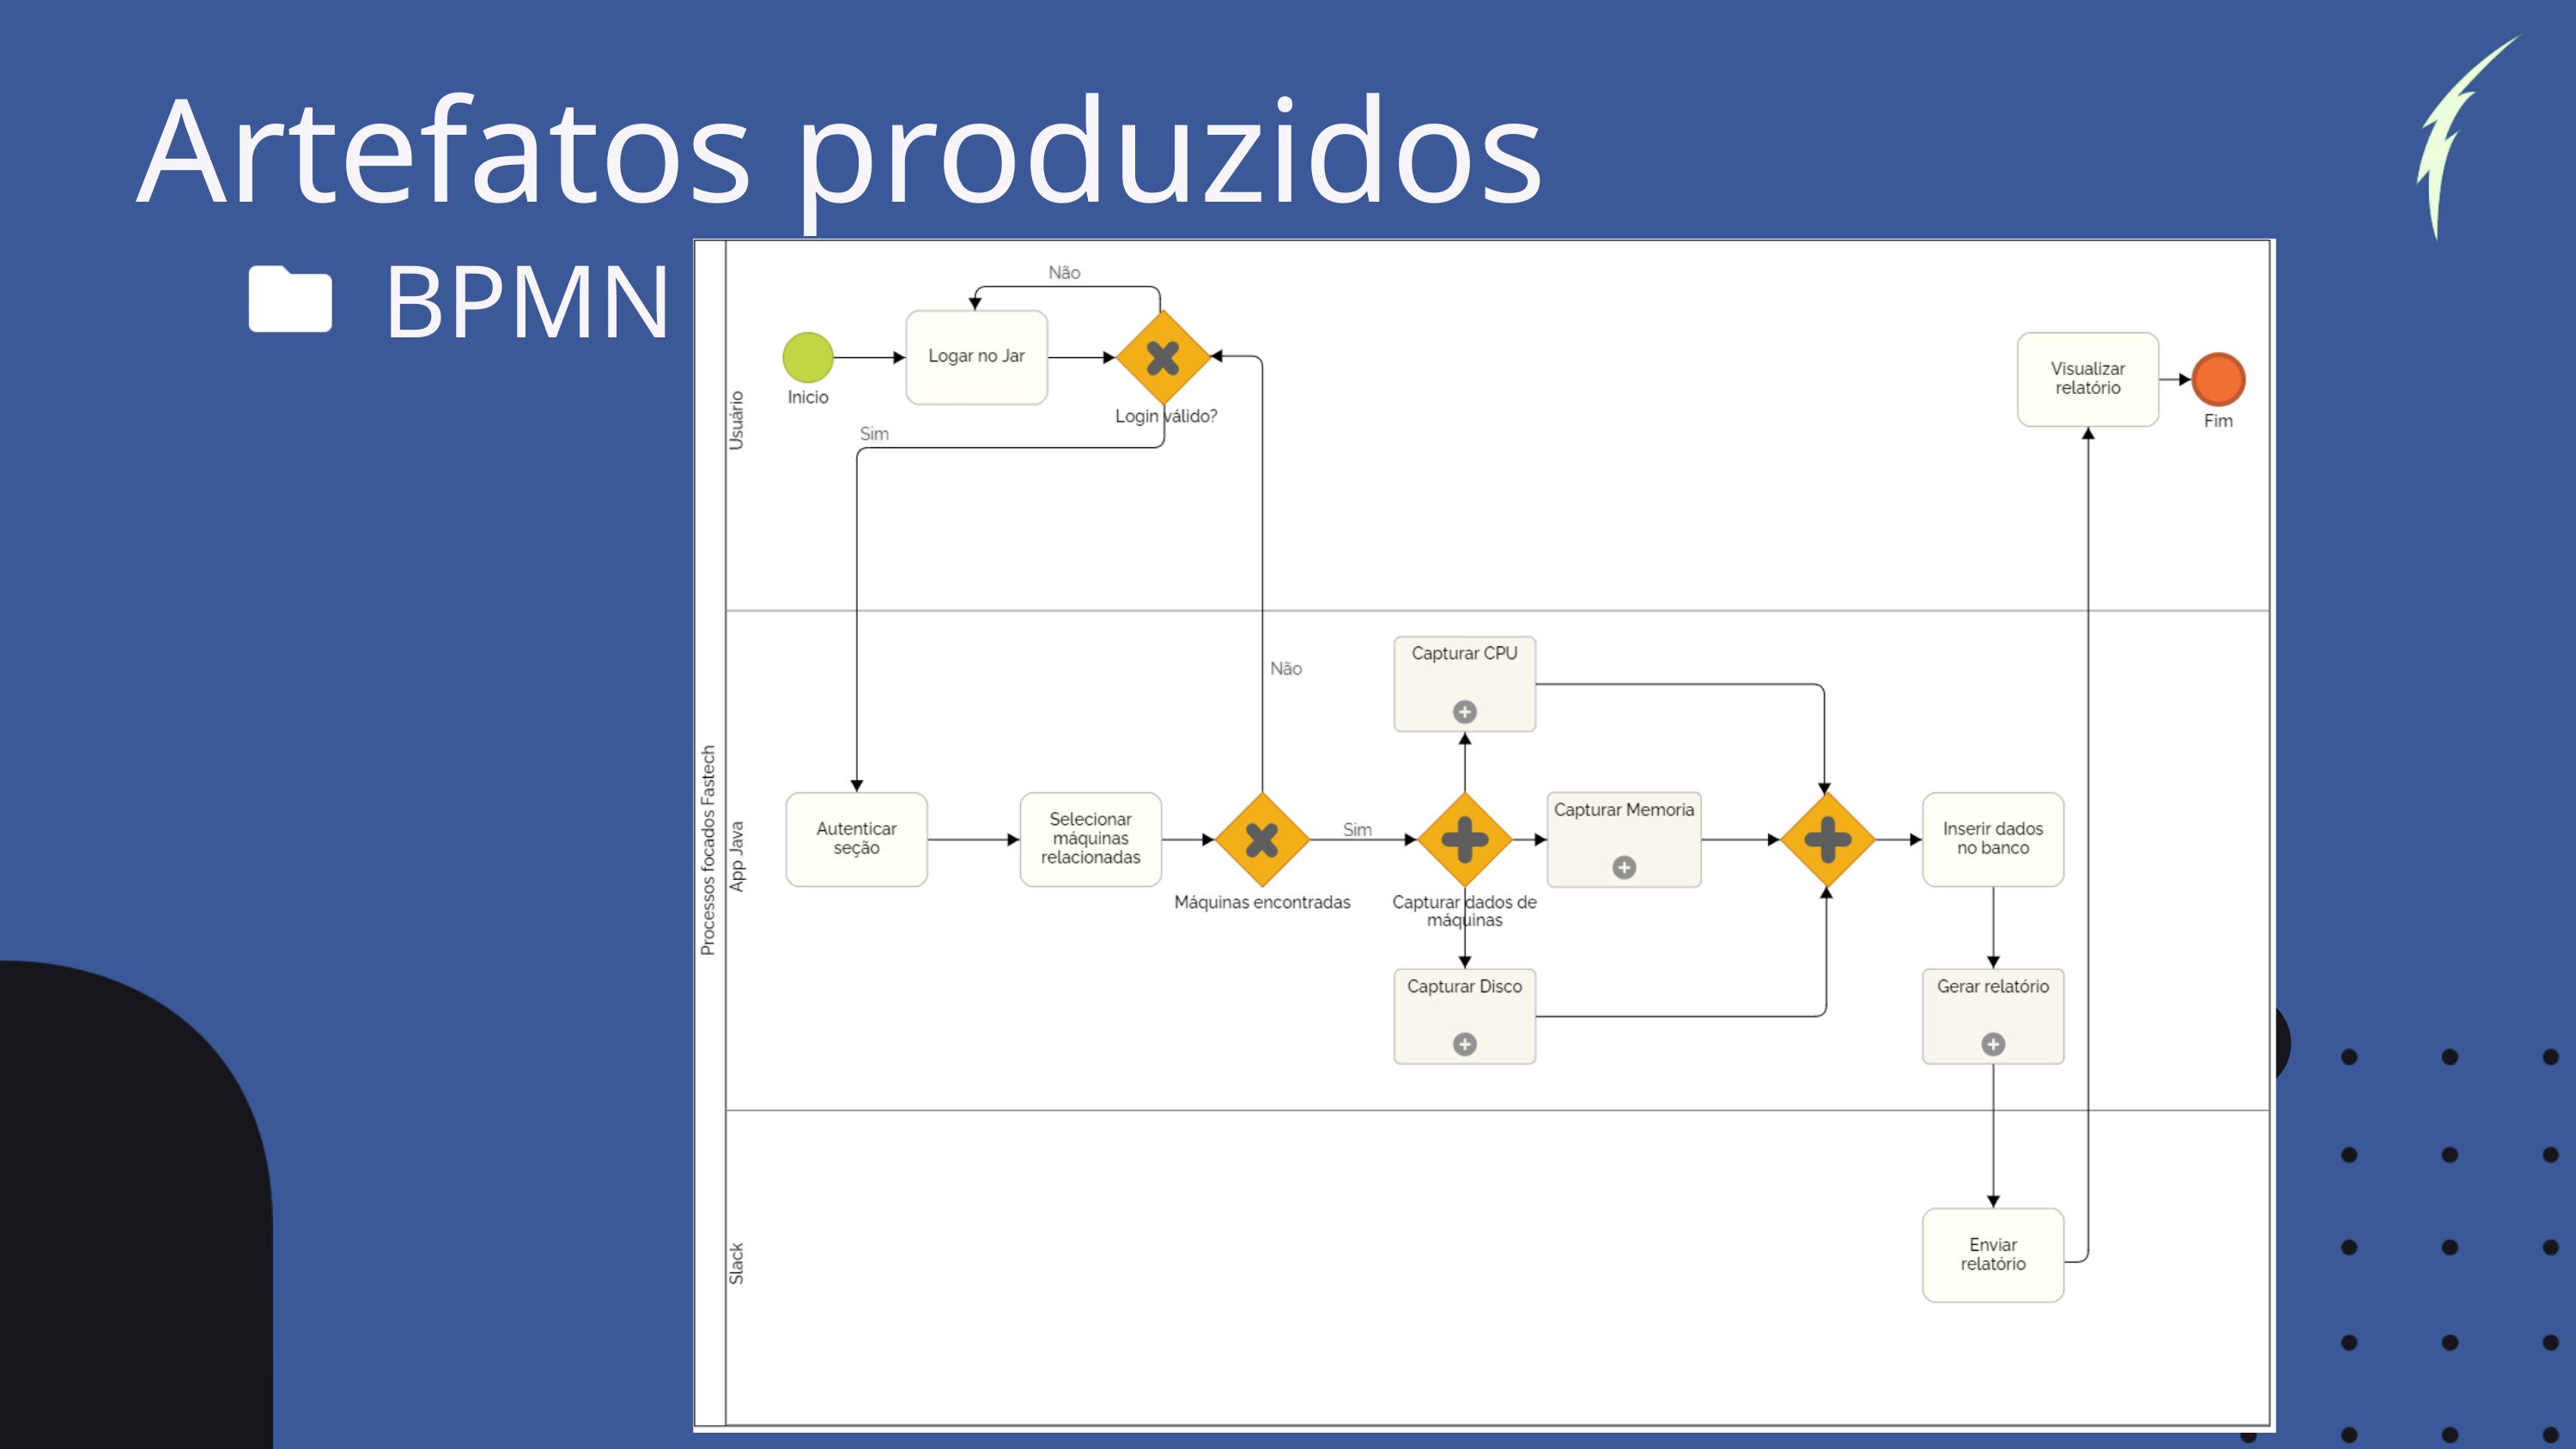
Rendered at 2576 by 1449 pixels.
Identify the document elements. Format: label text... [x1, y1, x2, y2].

picture [240, 249, 341, 349]
text_box BPMN [381, 238, 694, 359]
text_box Artefatos produzidos [136, 58, 1613, 231]
picture [693, 239, 2576, 1449]
picture [0, 961, 274, 1449]
picture [2415, 33, 2525, 245]
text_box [2281, 993, 2292, 1093]
